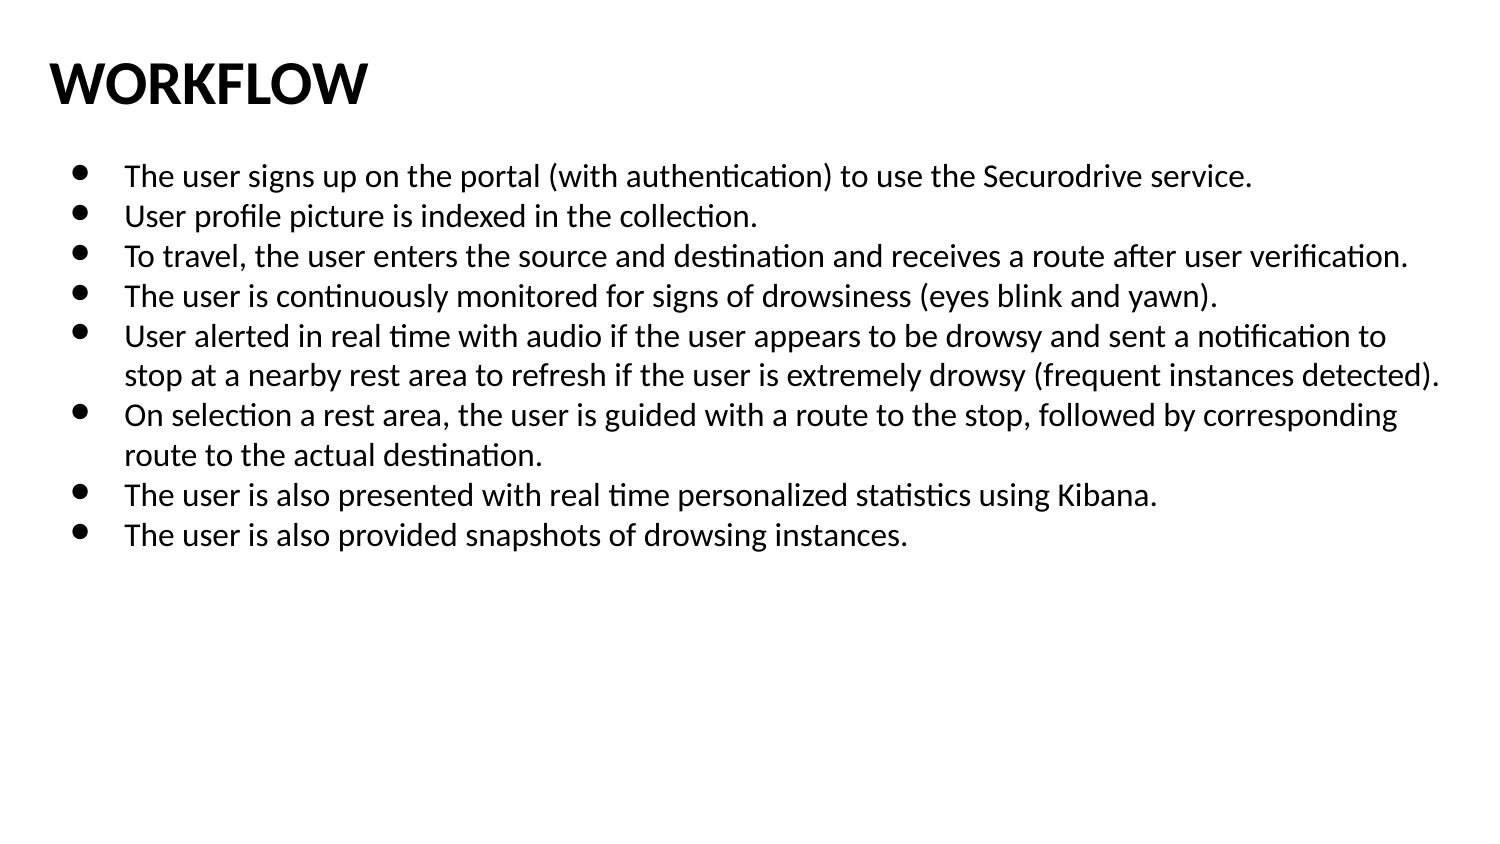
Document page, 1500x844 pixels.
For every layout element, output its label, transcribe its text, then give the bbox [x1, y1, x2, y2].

text_box WORKFLOW The user signs up on the portal (with authentication) to use the Securodrive service. User profile picture is indexed in the collection. To travel, the user enters the source and destination and receives a route after user verification. The user is continuously monitored for signs of drowsiness (eyes blink and yawn). User alerted in real time with audio if the user appears to be drowsy and sent a notification to stop at a nearby rest area to refresh if the user is extremely drowsy (frequent instances detected). On selection a rest area, the user is guided with a route to the stop, followed by corresponding route to the actual destination. The user is also presented with real time personalized statistics using Kibana. The user is also provided snapshots of drowsing instances. [38, 36, 1500, 639]
